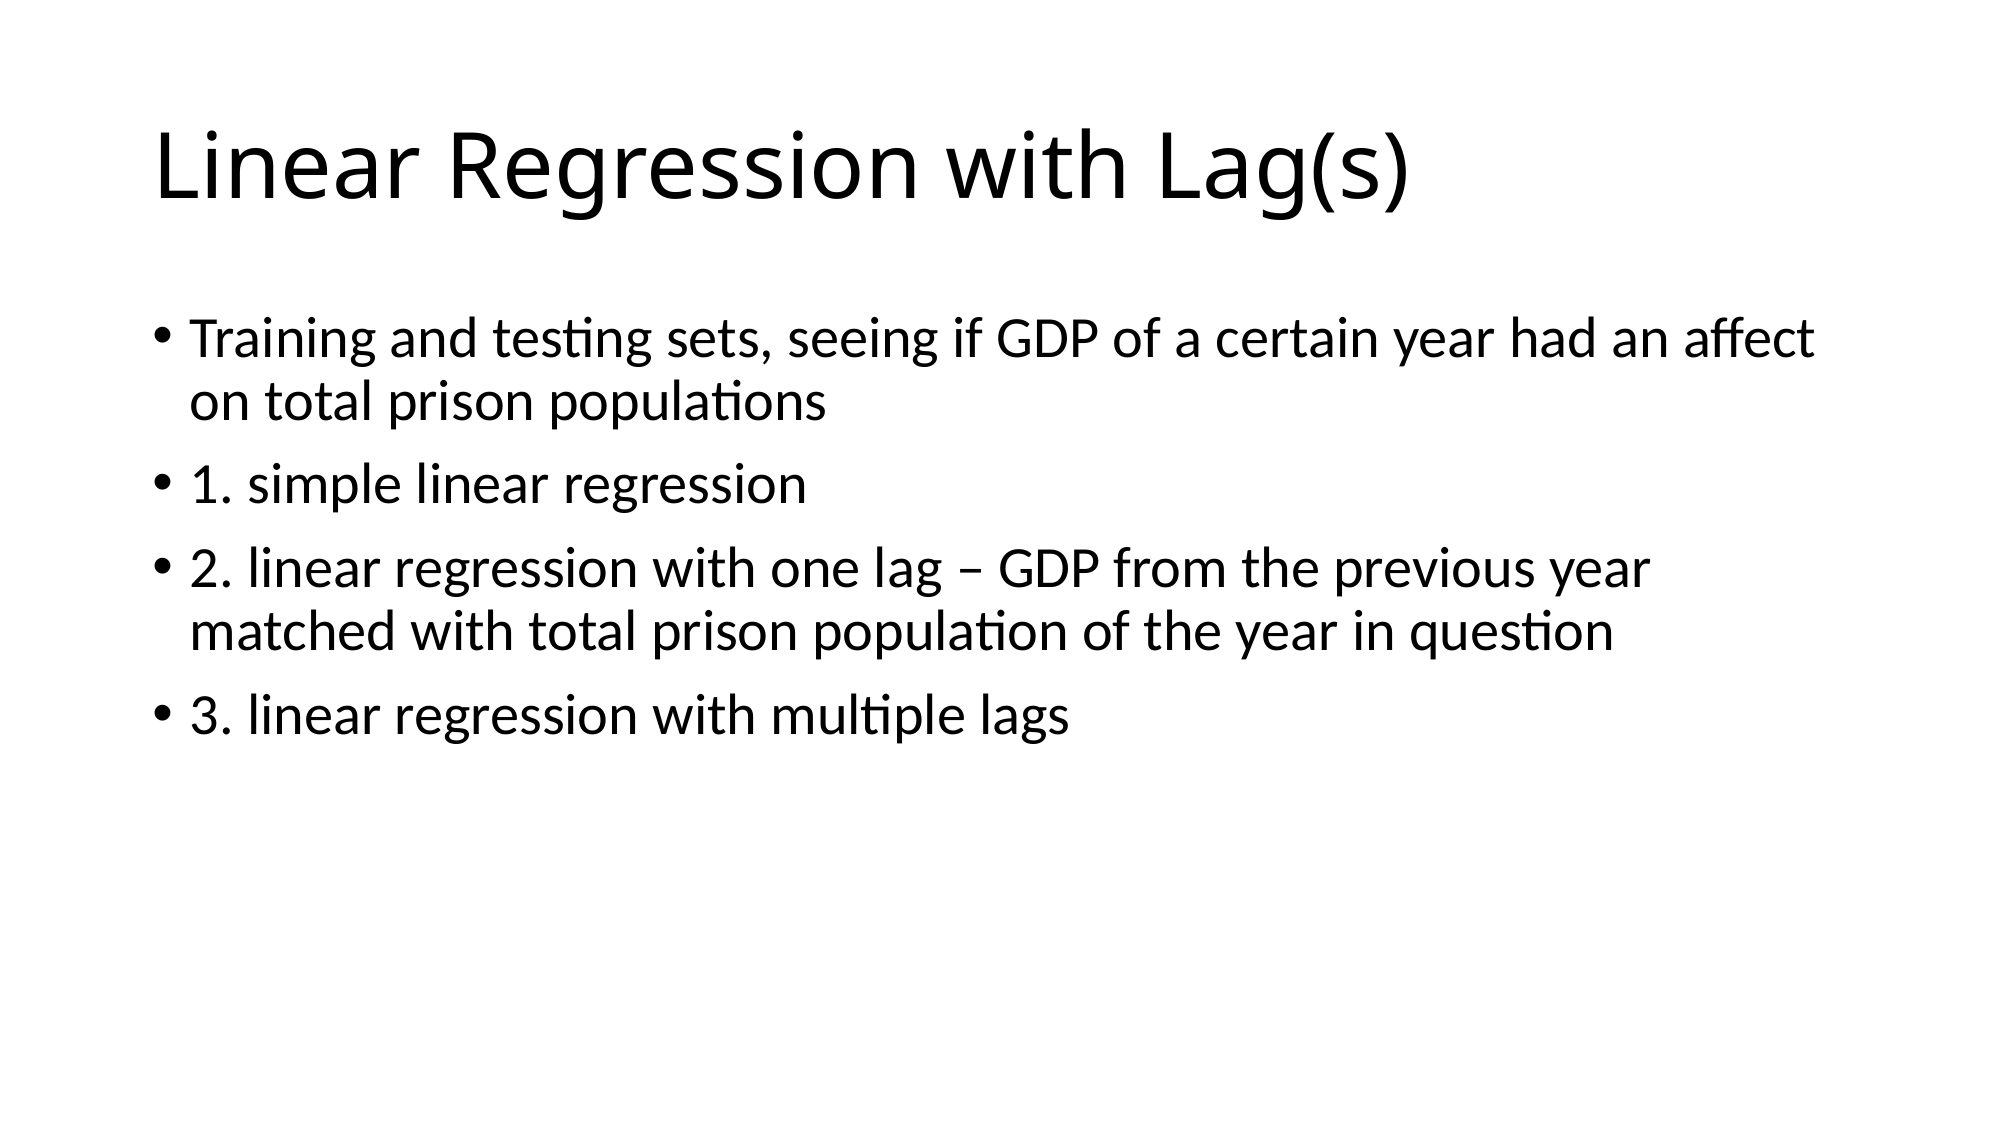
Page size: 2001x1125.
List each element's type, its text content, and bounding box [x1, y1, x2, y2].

list Training and testing sets, seeing if GDP of a certain year had an affect on total prison populations 1. simple linear regression 2. linear regression with one lag – GDP from the previous year matched with total prison population of the year in question 3. linear regression with multiple lags [137, 299, 1863, 1014]
title Linear Regression with Lag(s) [137, 59, 1863, 278]
